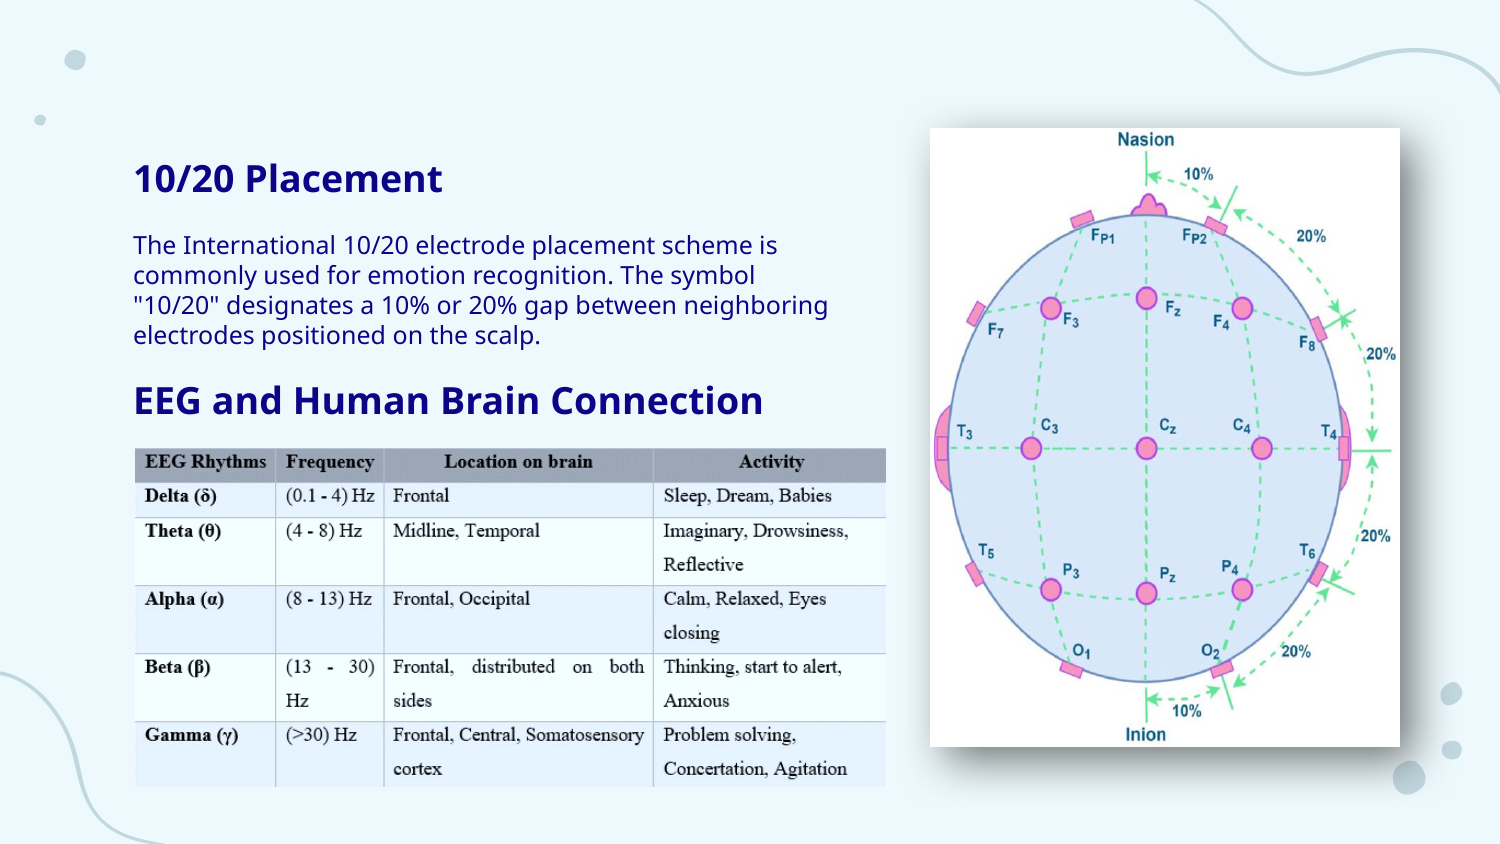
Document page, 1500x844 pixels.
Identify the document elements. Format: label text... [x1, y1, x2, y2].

picture [930, 128, 1400, 747]
subtitle The International 10/20 electrode placement scheme is commonly used for emotion recognition. The symbol "10/20" designates a 10% or 20% gap between neighboring electrodes positioned on the scalp. [118, 214, 856, 363]
subtitle 10/20 Placement [118, 128, 475, 214]
picture [135, 448, 886, 787]
text_box EEG and Human Brain Connection [118, 350, 841, 438]
